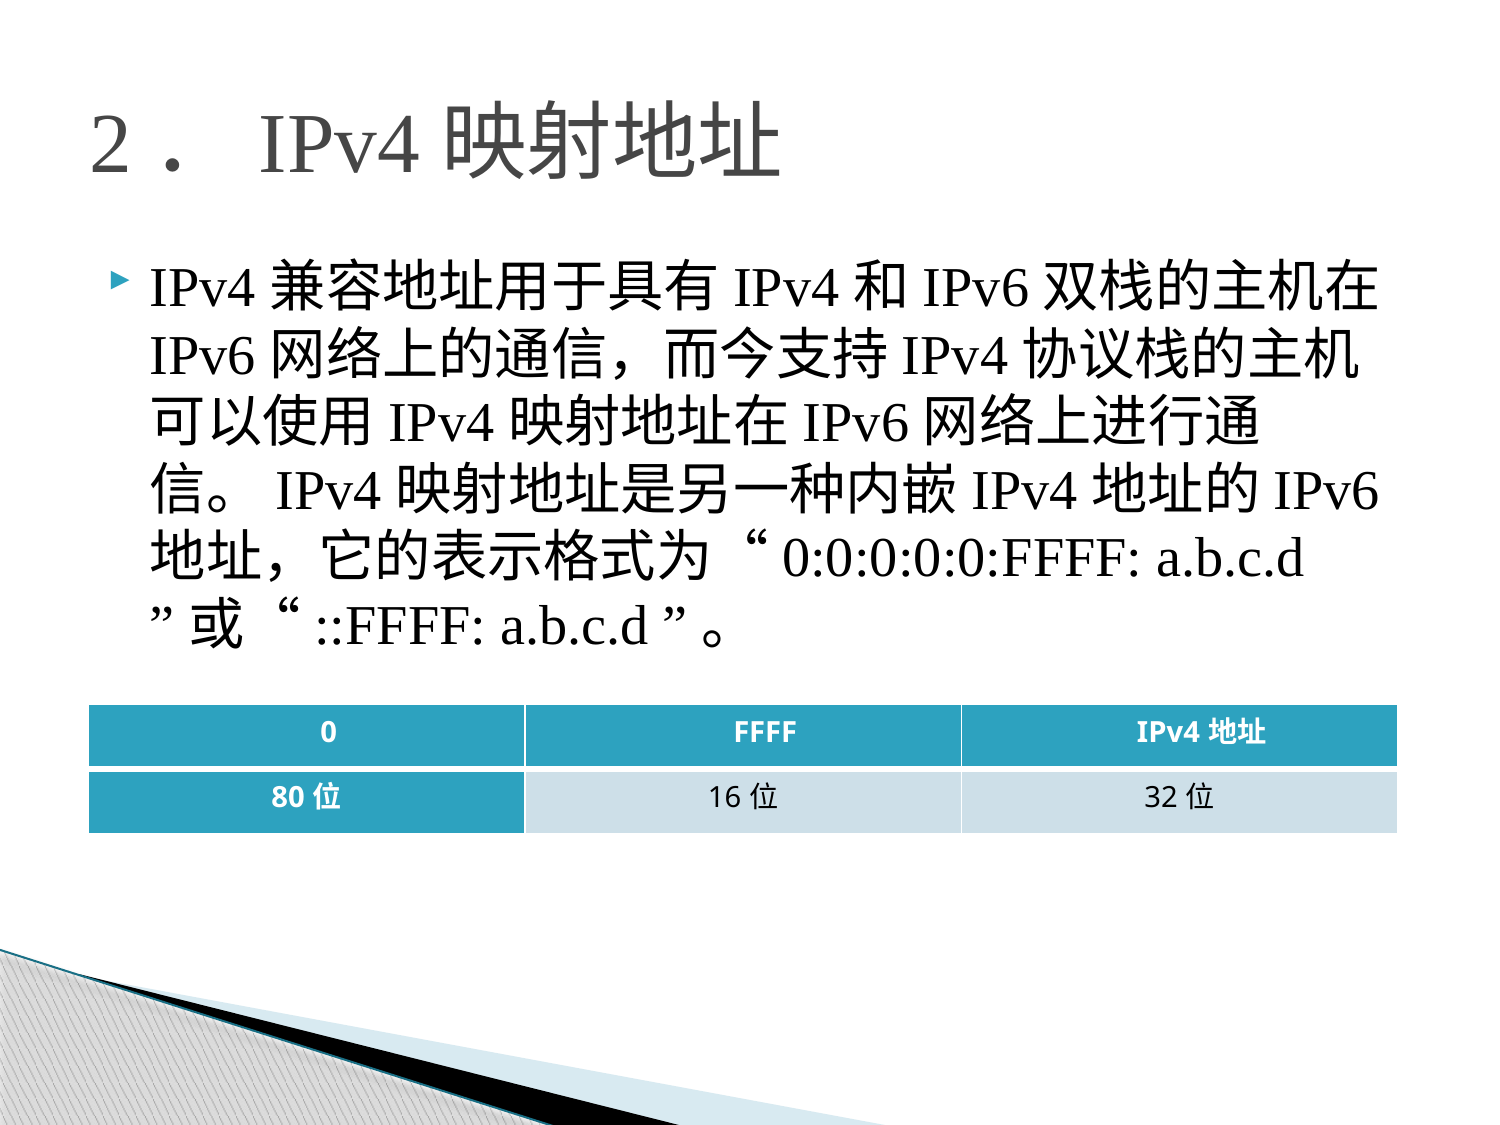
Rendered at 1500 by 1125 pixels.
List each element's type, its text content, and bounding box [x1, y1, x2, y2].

table_cell 16位 [526, 772, 961, 833]
list IPv4兼容地址用于具有IPv4和IPv6双栈的主机在IPv6网络上的通信，而今支持IPv4协议栈的主机可以使用IPv4映射地址在IPv6网络上进行通信。IPv4映射地址是另一种内嵌IPv4地址的IPv6地址，它的表示格式为“0:0:0:0:0:FFFF: a.b.c.d ”或“::FFFF: a.b.c.d ”。 [75, 243, 1425, 986]
table_header FFFF [526, 705, 961, 766]
title 2．IPv4映射地址 [75, 45, 1425, 233]
table_cell 32位 [962, 772, 1397, 833]
table_header IPv4地址 [962, 705, 1397, 766]
table_header 0 [89, 705, 524, 766]
table_cell 80位 [89, 772, 524, 833]
